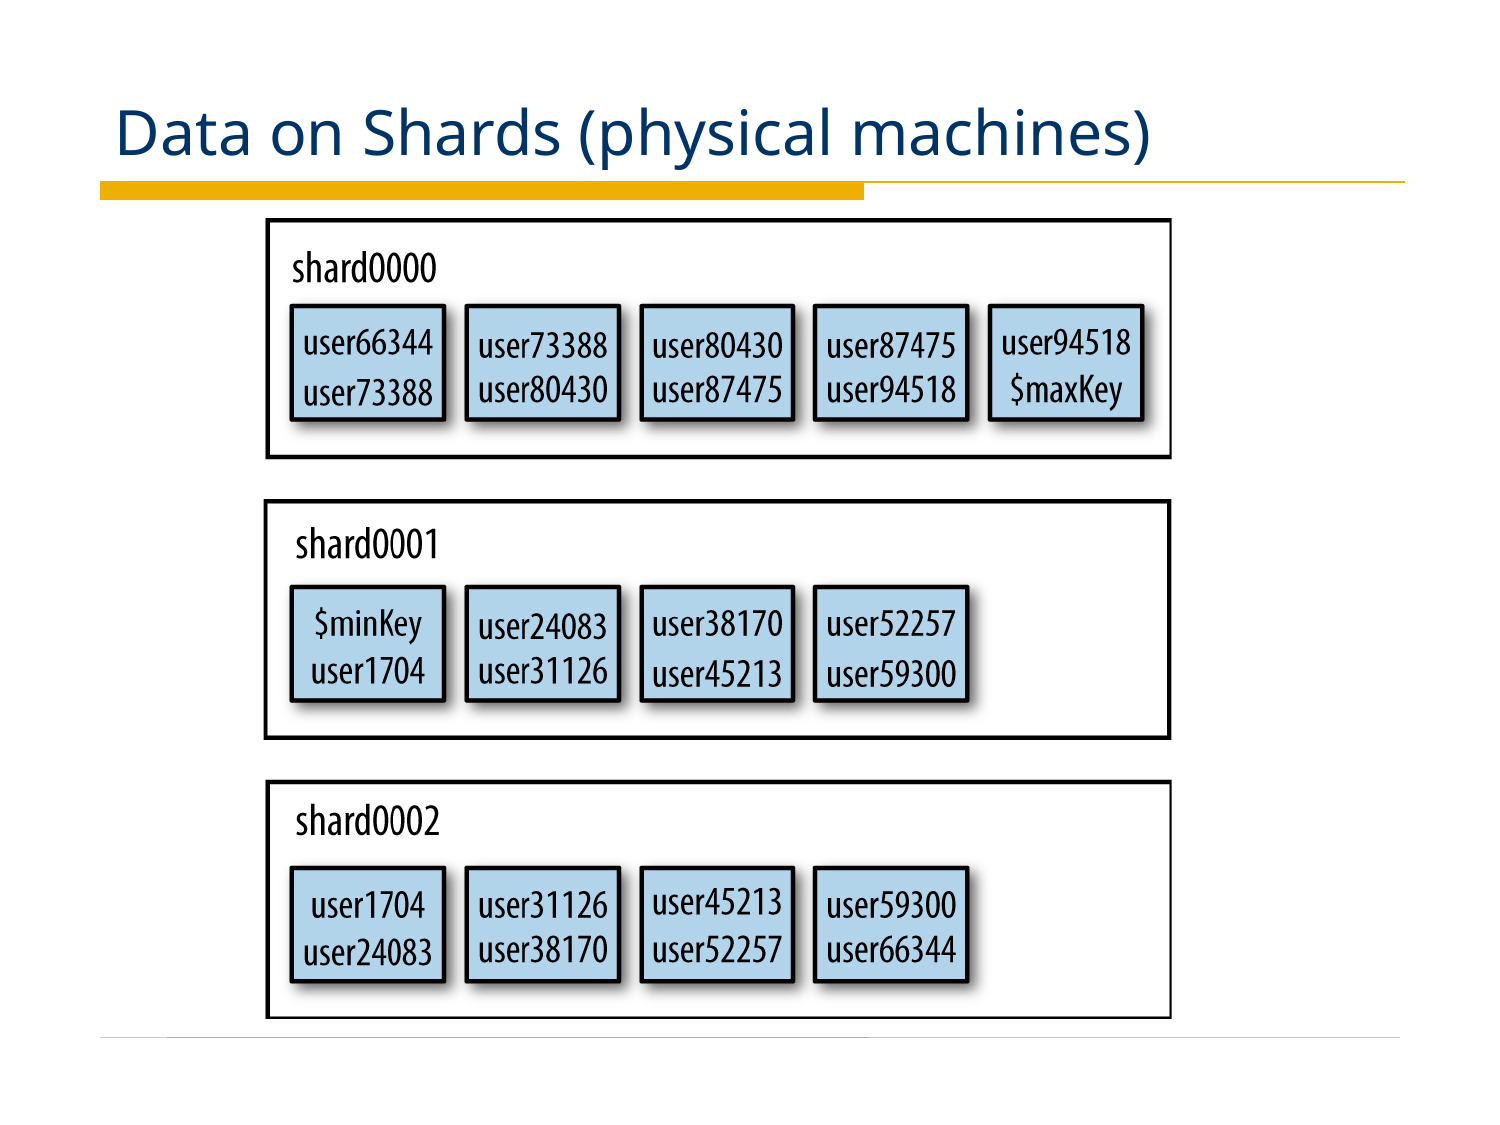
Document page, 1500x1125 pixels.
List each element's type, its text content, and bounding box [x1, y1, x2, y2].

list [263, 218, 1172, 1019]
title Data on Shards (physical machines) [99, 24, 1413, 175]
